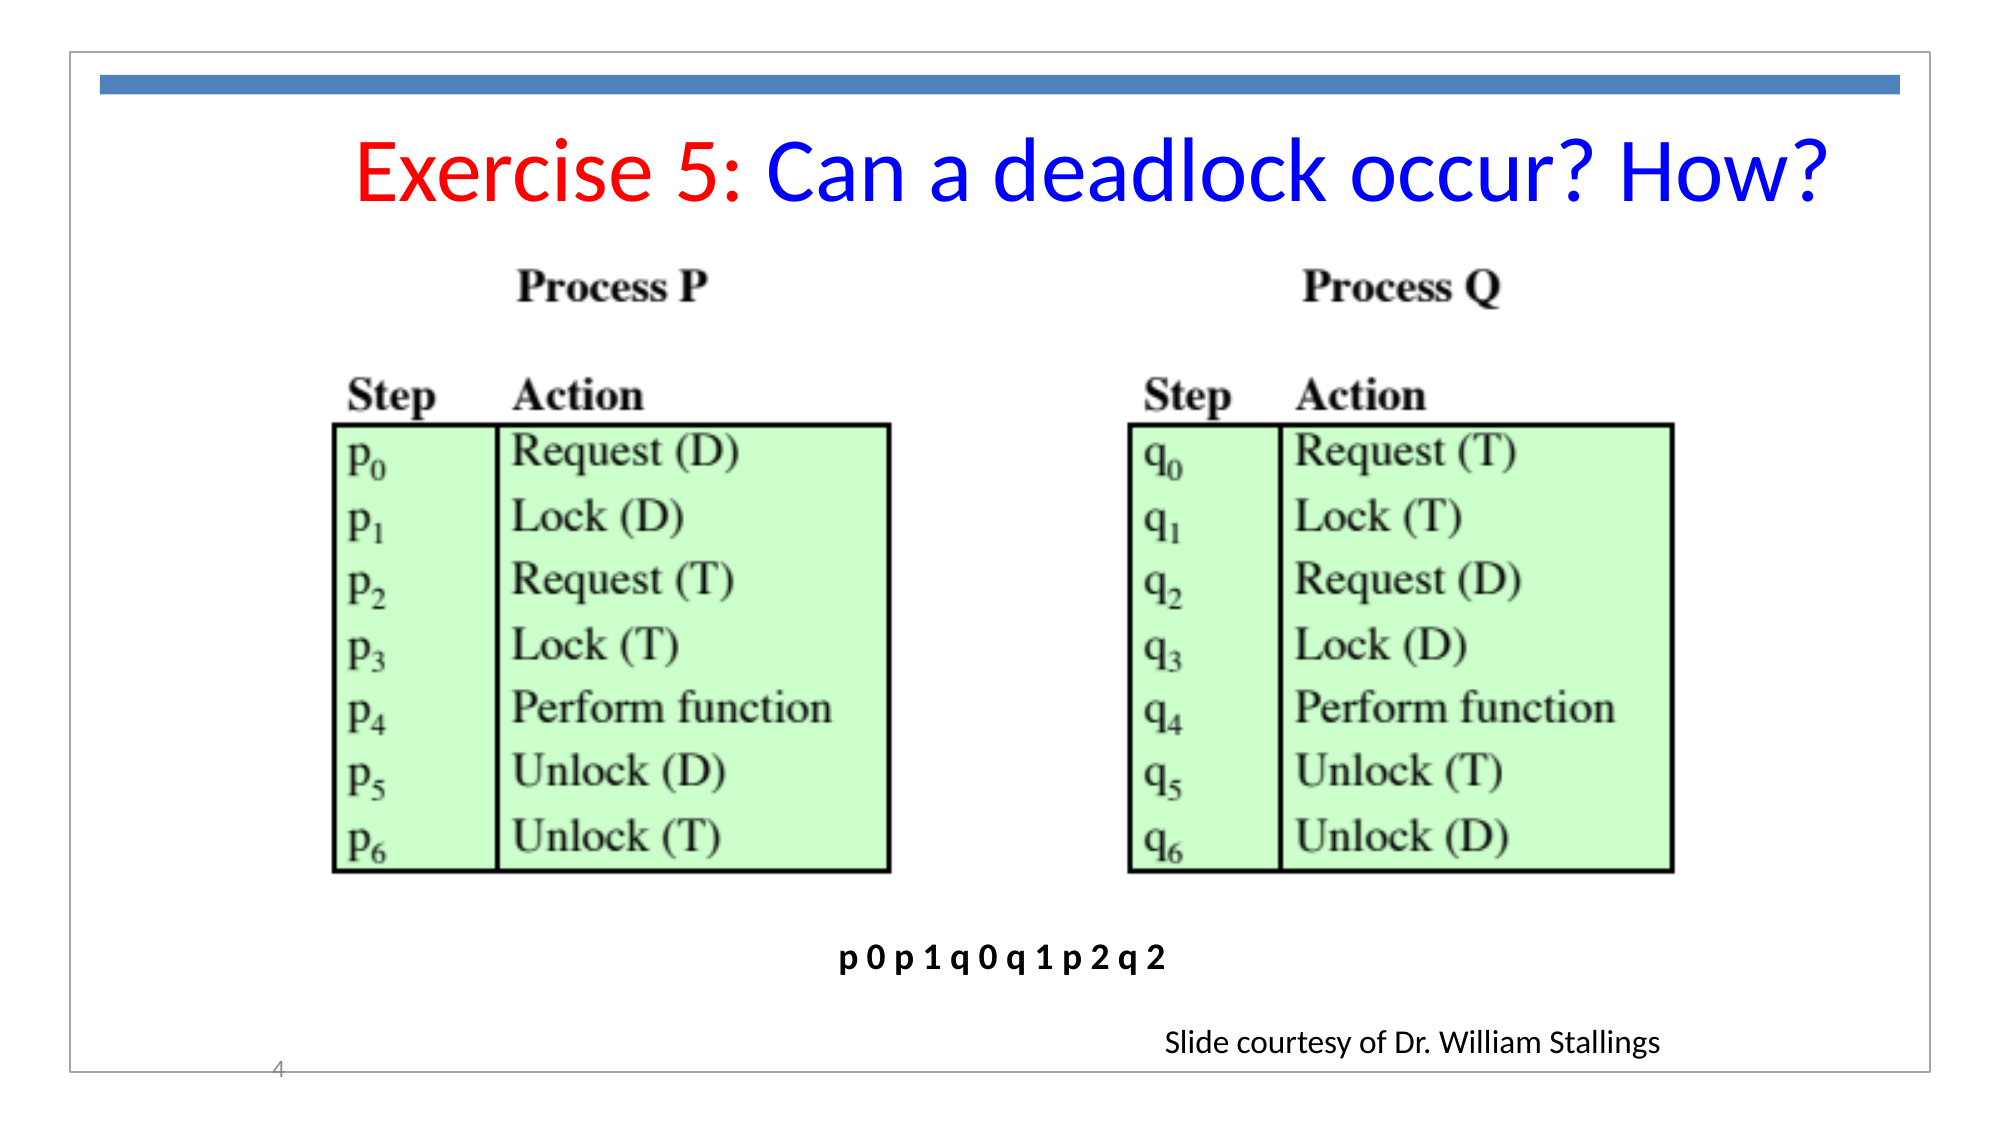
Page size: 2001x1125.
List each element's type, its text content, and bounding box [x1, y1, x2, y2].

text_box p 0 p 1 q 0 q 1 p 2 q 2 [312, 962, 1700, 985]
slide_number 4 [83, 1037, 300, 1098]
picture [212, 262, 1808, 951]
text_box Slide courtesy of Dr. William Stallings [1149, 1012, 1700, 1068]
text_box Exercise 5: Can a deadlock occur? How? [299, 99, 1888, 238]
